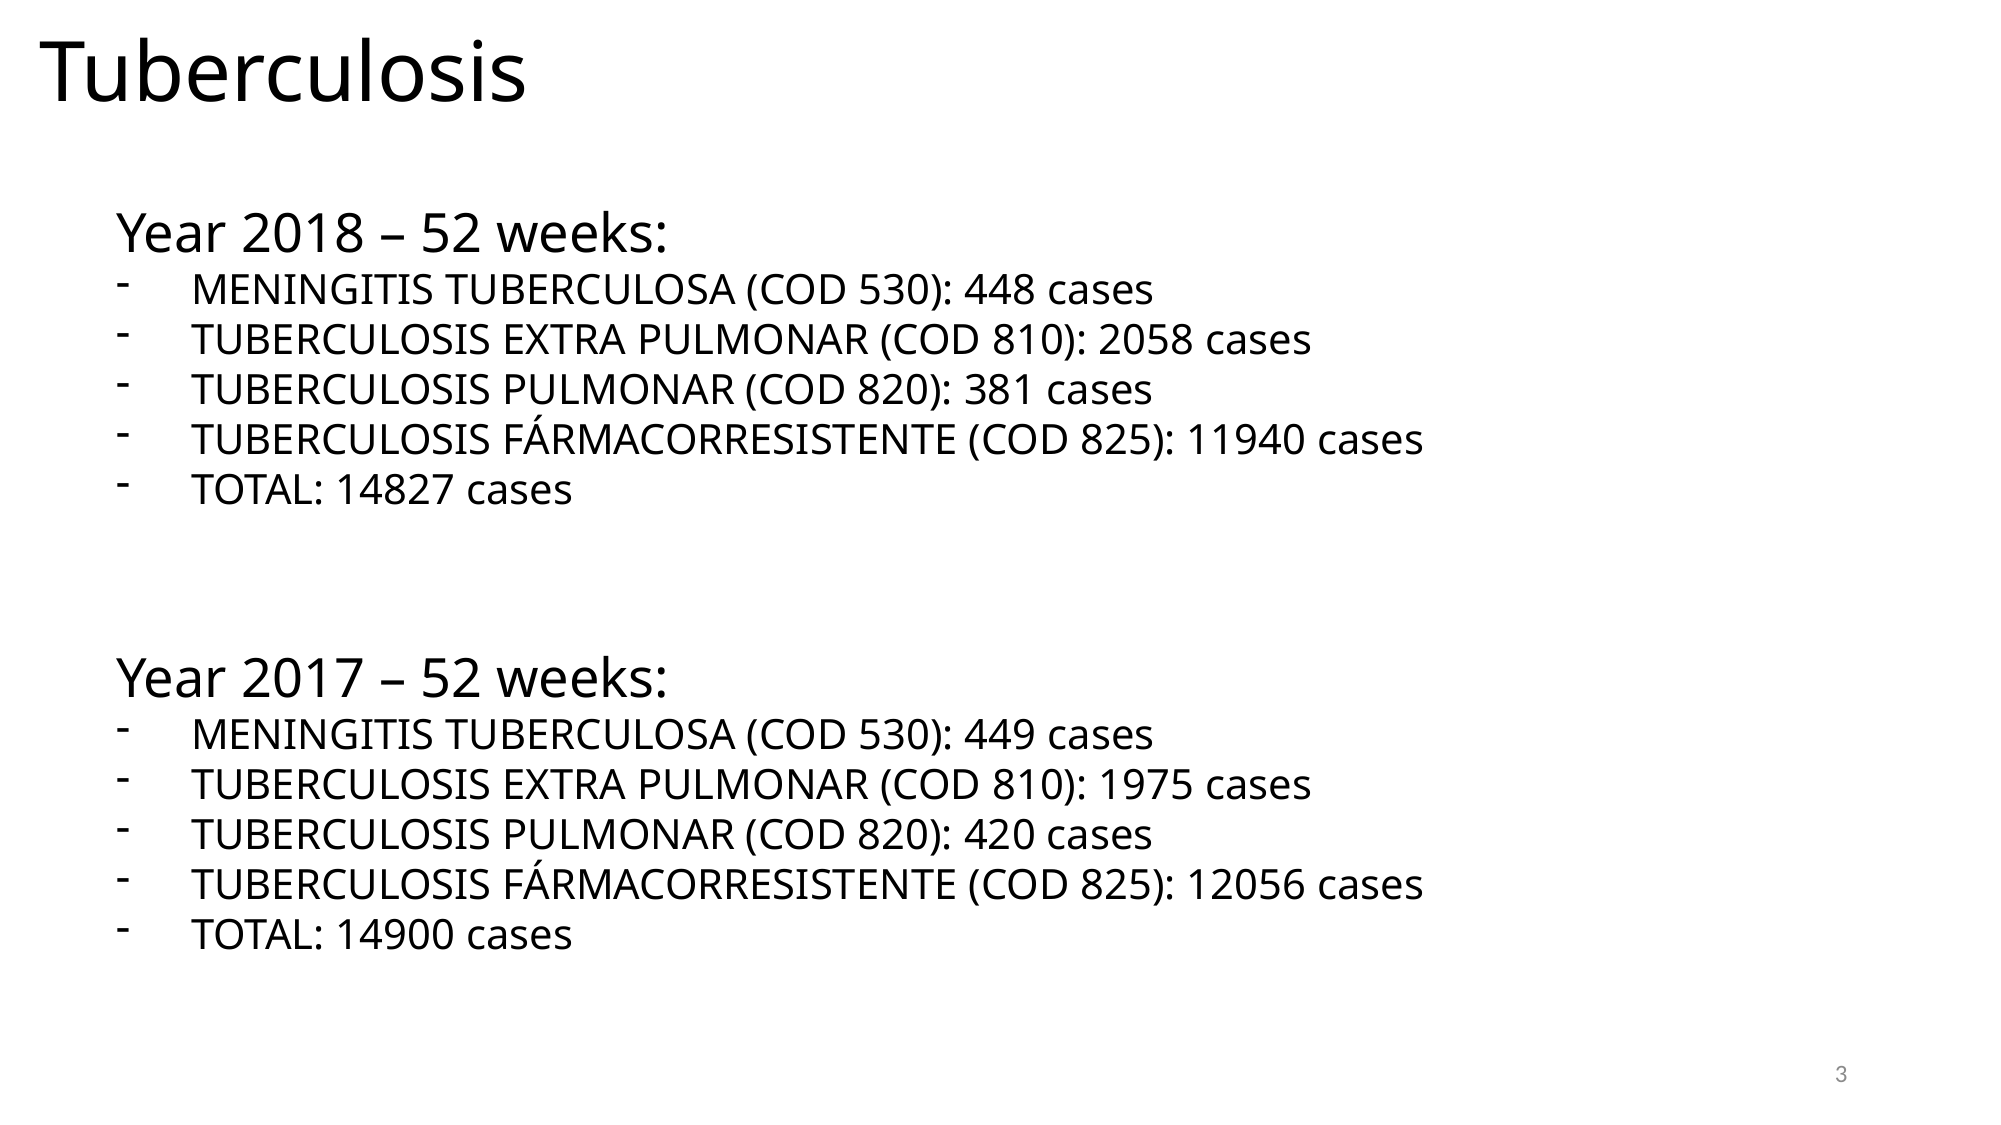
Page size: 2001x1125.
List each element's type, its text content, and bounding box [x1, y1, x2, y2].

slide_number 3 [1412, 1042, 1863, 1103]
text_box Year 2018 – 52 weeks: MENINGITIS TUBERCULOSA (COD 530): 448 cases TUBERCULOSIS EXTRA PULMONAR (COD 810): 2058 cases TUBERCULOSIS PULMONAR (COD 820): 381 cases TUBERCULOSIS FÁRMACORRESISTENTE (COD 825): 11940 cases TOTAL: 14827 cases Year 2017 – 52 weeks: MENINGITIS TUBERCULOSA (COD 530): 449 cases TUBERCULOSIS EXTRA PULMONAR (COD 810): 1975 cases TUBERCULOSIS PULMONAR (COD 820): 420 cases TUBERCULOSIS FÁRMACORRESISTENTE (COD 825): 12056 cases TOTAL: 14900 cases [101, 190, 1900, 966]
text_box Tuberculosis [24, 0, 1975, 149]
